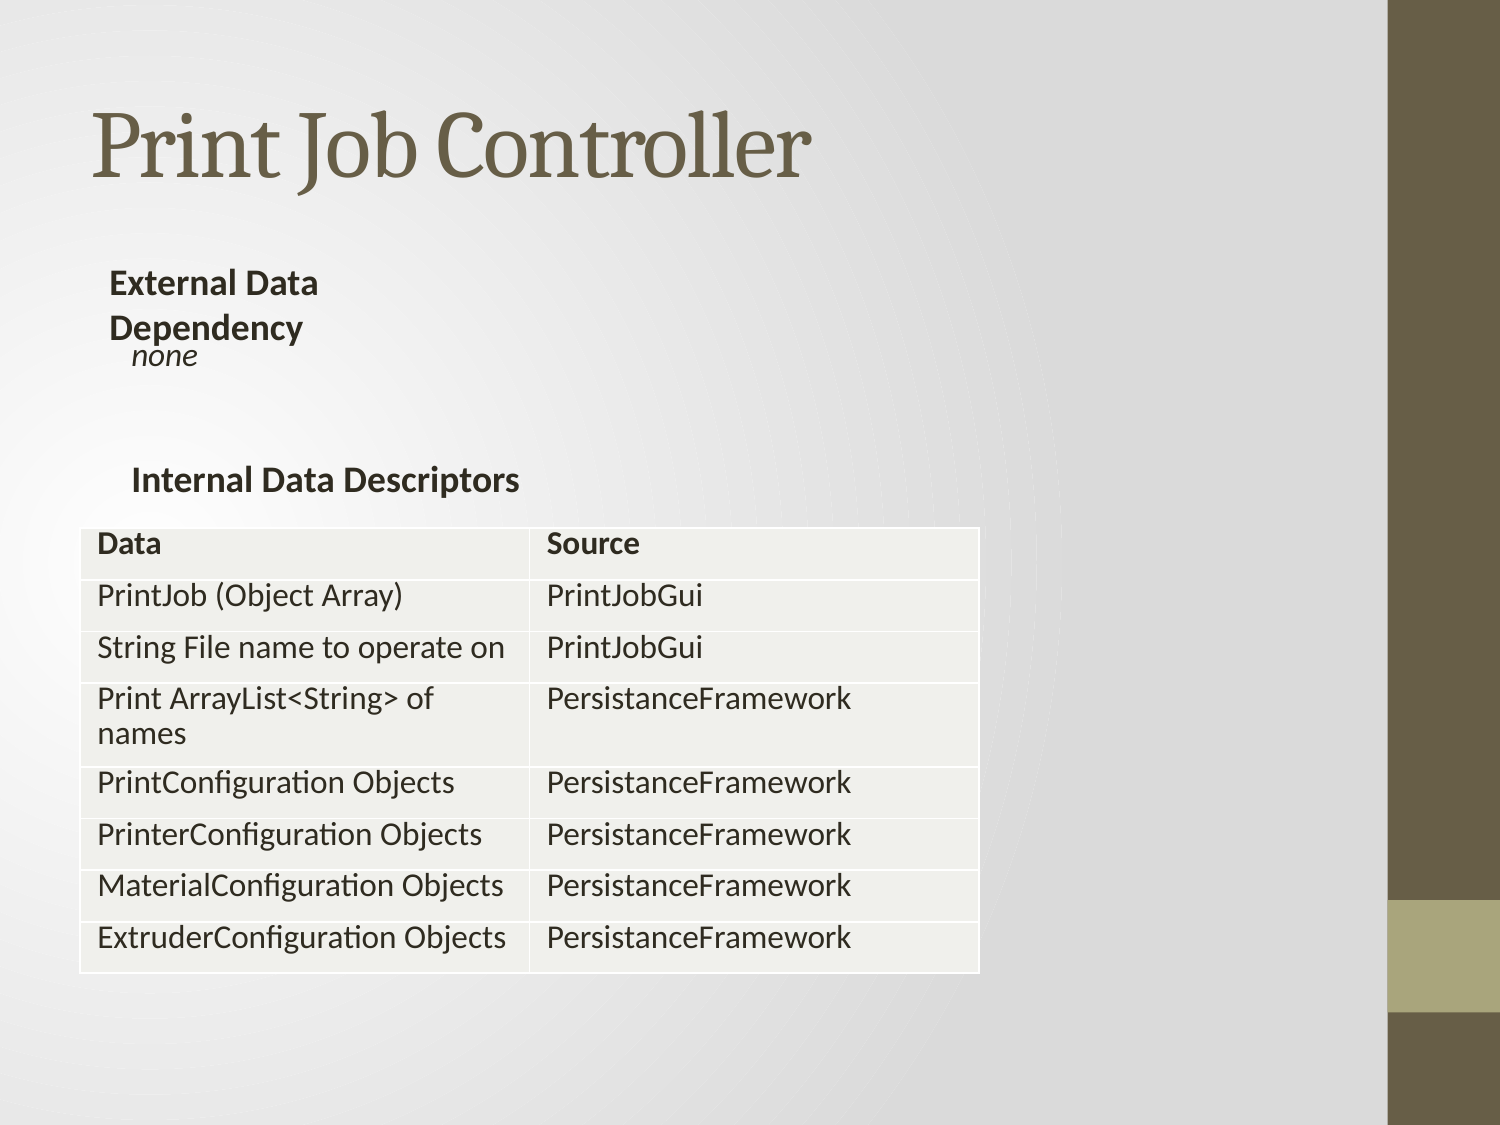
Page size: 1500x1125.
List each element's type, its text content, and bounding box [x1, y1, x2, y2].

table_cell PersistanceFramework [530, 768, 978, 818]
table_cell Print ArrayList<String> of names [81, 684, 529, 766]
table_cell PersistanceFramework [530, 684, 978, 766]
table_cell String File name to operate on [81, 632, 529, 682]
table_header Data [81, 529, 529, 579]
table_cell PrintJobGui [530, 632, 978, 682]
table_cell PrintJobGui [530, 581, 978, 631]
table_cell PrintConfiguration Objects [81, 768, 529, 818]
table_cell PersistanceFramework [530, 923, 978, 972]
table_cell ExtruderConfiguration Objects [81, 923, 529, 972]
table_cell PersistanceFramework [530, 871, 978, 921]
table_cell PersistanceFramework [530, 819, 978, 869]
table_header Source [530, 529, 978, 579]
table_cell PrinterConfiguration Objects [81, 819, 529, 869]
title Print Job Controller [75, 45, 1325, 233]
table_cell MaterialConfiguration Objects [81, 871, 529, 921]
text_box External Data Dependency [94, 250, 536, 356]
text_box none [116, 325, 316, 381]
table_cell PrintJob (Object Array) [81, 581, 529, 631]
text_box Internal Data Descriptors [116, 447, 631, 507]
